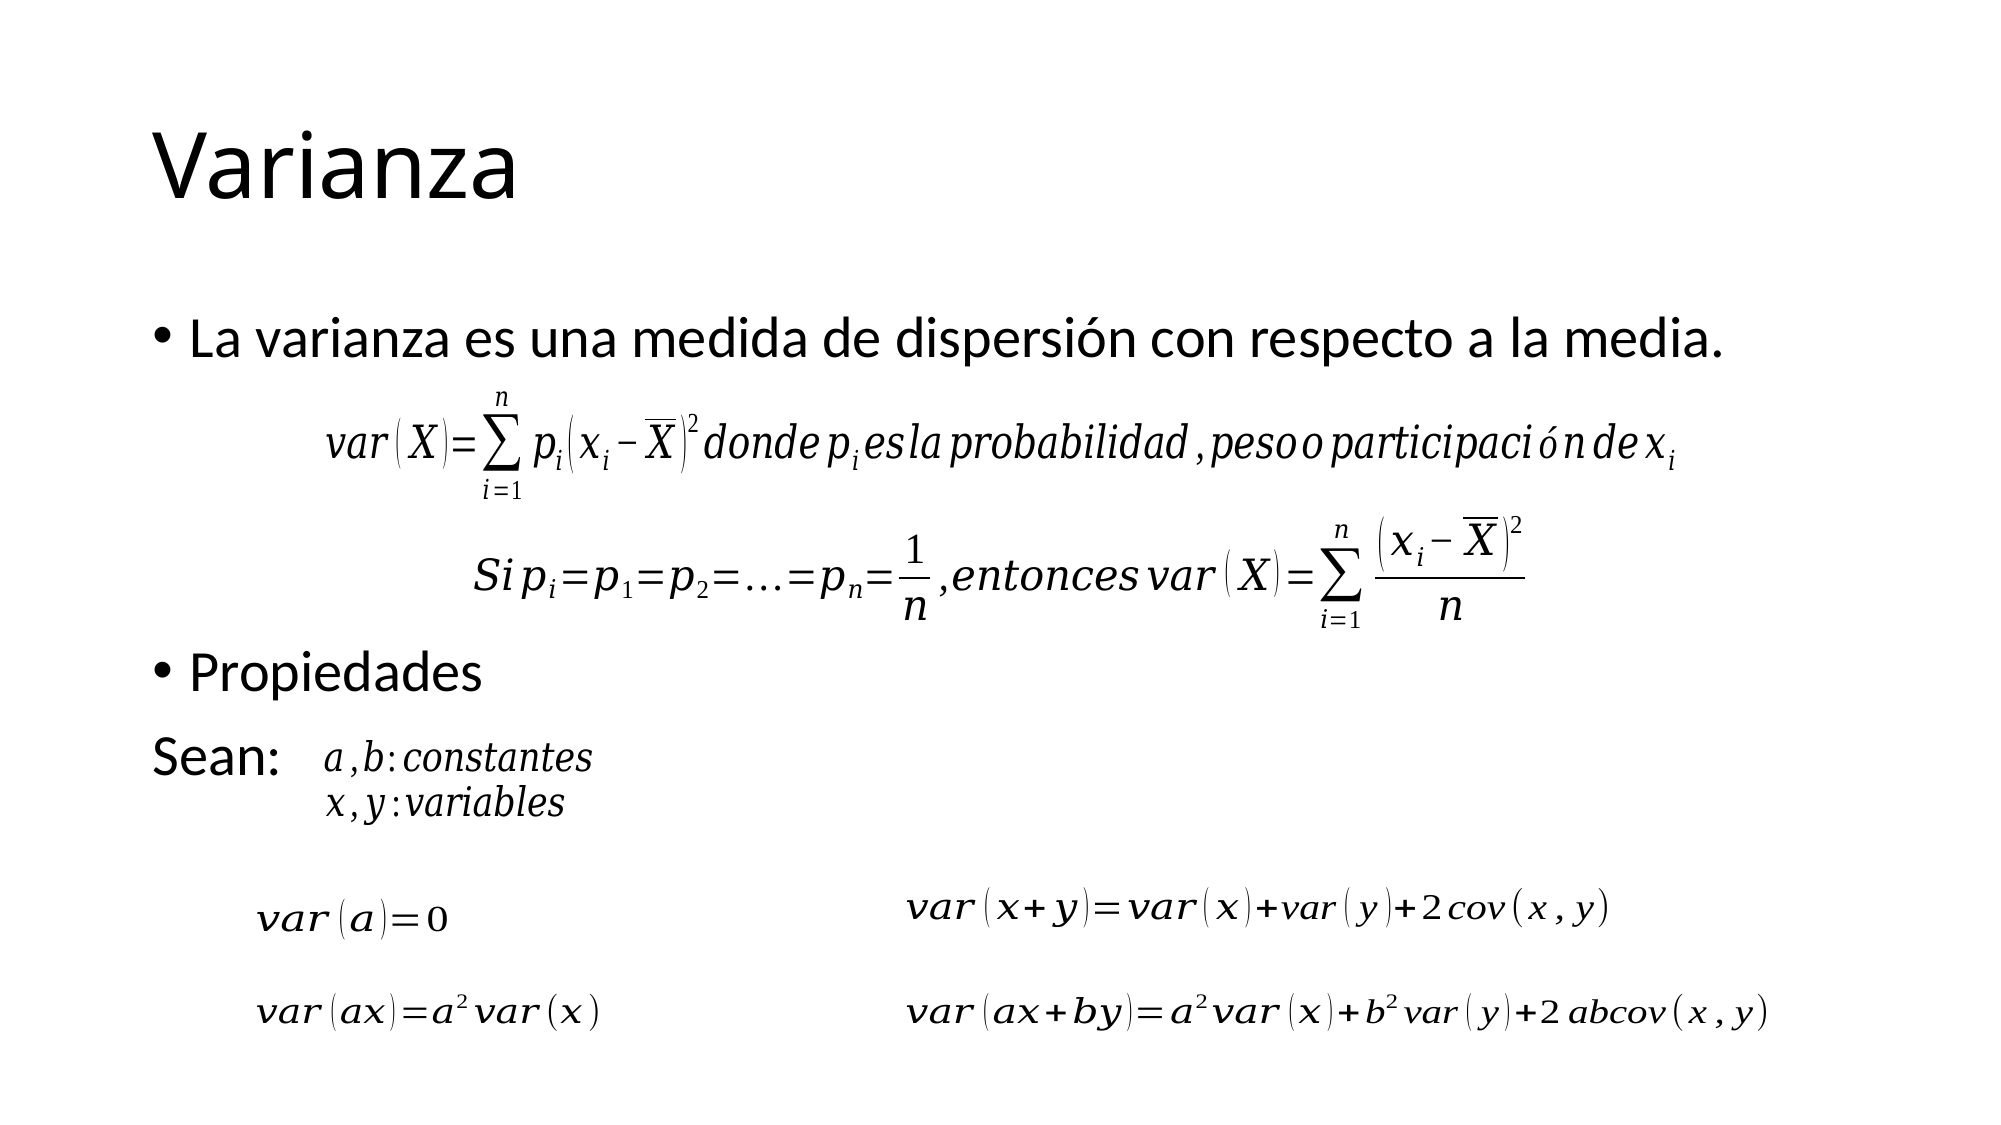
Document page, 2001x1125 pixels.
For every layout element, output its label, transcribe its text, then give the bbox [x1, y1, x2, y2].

title Varianza [137, 59, 1863, 278]
list La varianza es una medida de dispersión con respecto a la media. Propiedades Sean: [137, 299, 1863, 1014]
